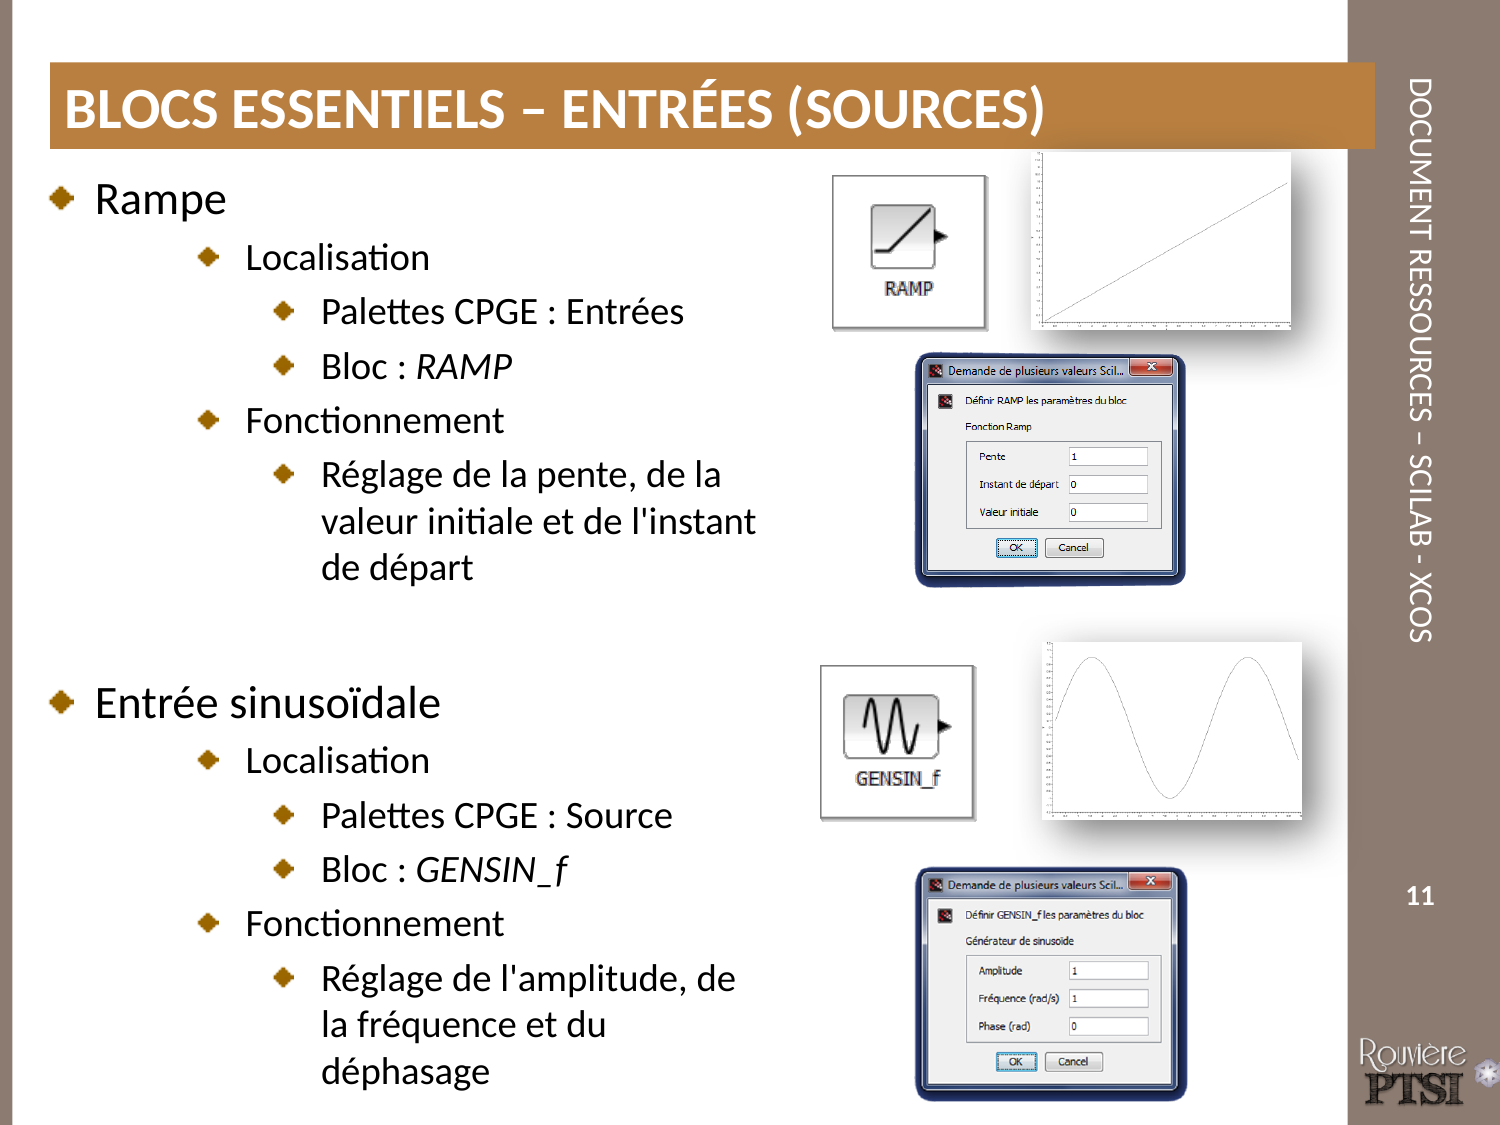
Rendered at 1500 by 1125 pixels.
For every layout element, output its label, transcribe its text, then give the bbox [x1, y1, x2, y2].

picture [188, 240, 219, 270]
list Blocs essentiels – Entrées (Sources) [50, 62, 1375, 149]
picture [264, 960, 294, 991]
picture [820, 665, 977, 823]
picture [264, 798, 294, 828]
list Rampe Localisation Palettes CPGE : Entrées Bloc : RAMP Fonctionnement Réglage de la pente, de la valeur initiale et de l'instant de départ Entrée sinusoïdale Localisation Palettes CPGE : Source Bloc : GENSIN_f Fonctionnement Réglage de l'amplitude, de la fréquence et du déphasage [23, 160, 774, 1102]
picture [264, 852, 294, 882]
picture [264, 348, 294, 379]
slide_number 11 [1340, 869, 1500, 917]
picture [1359, 1037, 1500, 1109]
picture [1042, 642, 1302, 820]
picture [1031, 152, 1291, 330]
picture [38, 682, 74, 718]
picture [188, 403, 219, 433]
picture [188, 906, 219, 936]
picture [264, 294, 294, 324]
picture [264, 457, 294, 487]
picture [913, 351, 1186, 588]
picture [38, 178, 74, 214]
picture [188, 743, 219, 773]
picture [913, 865, 1188, 1102]
picture [831, 175, 989, 333]
